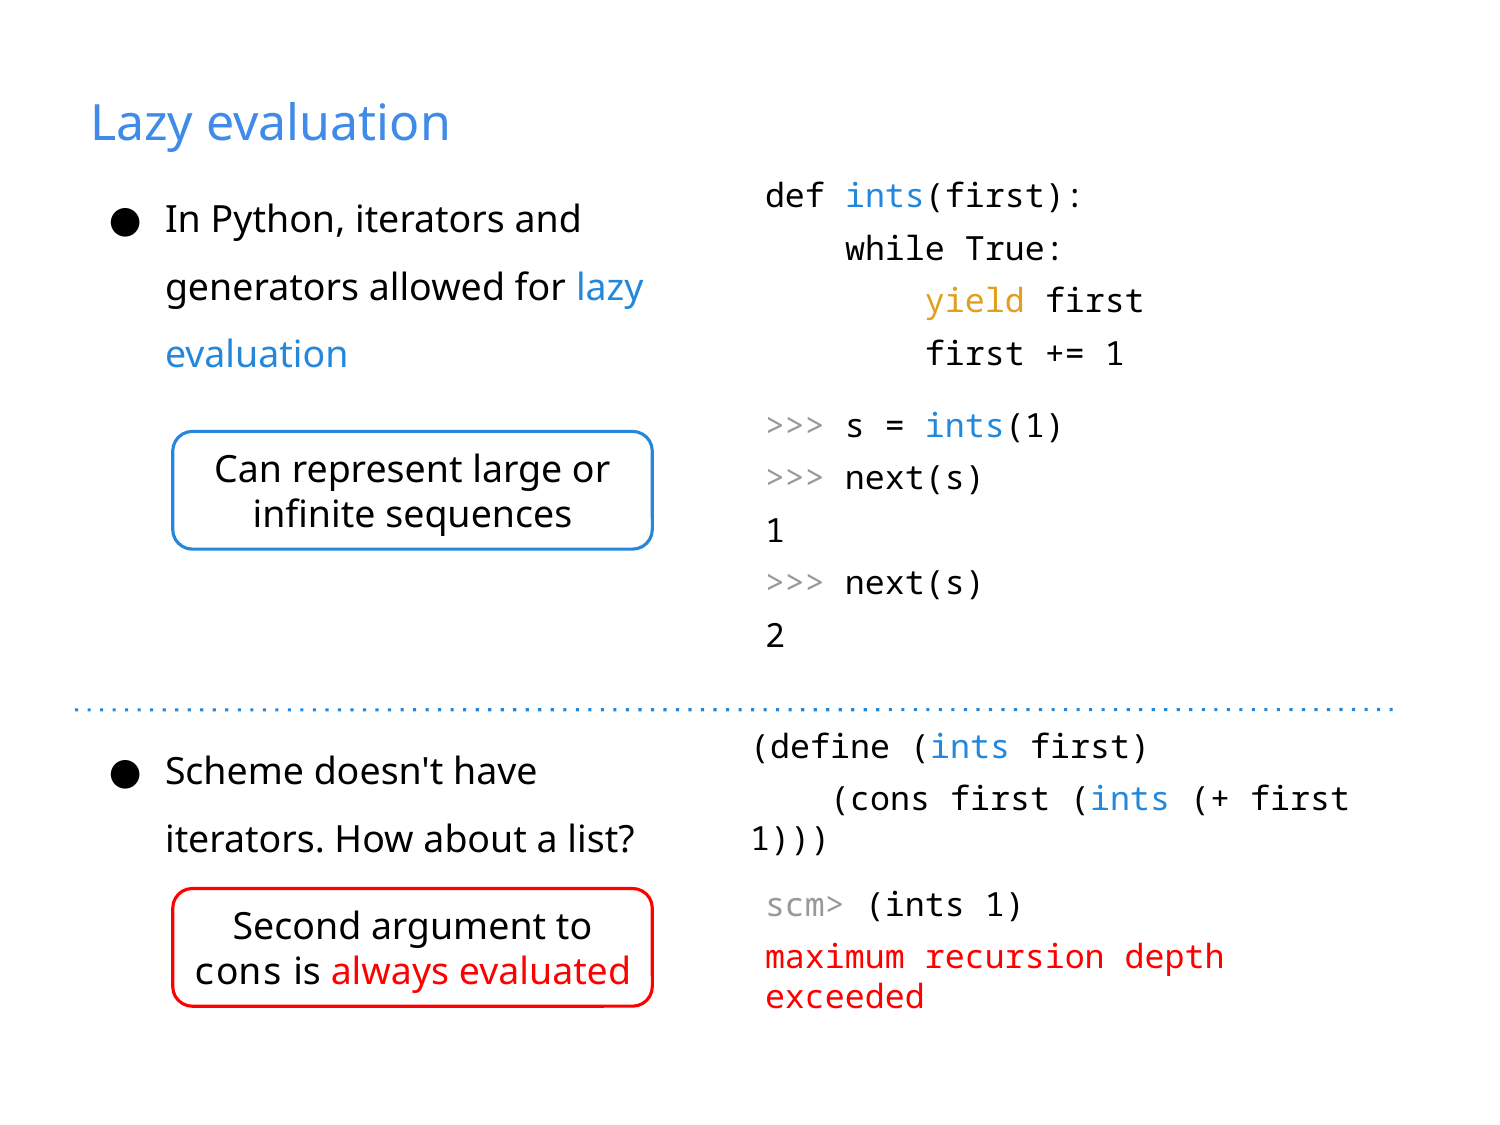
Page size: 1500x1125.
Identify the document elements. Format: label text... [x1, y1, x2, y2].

list (define (ints first) (cons first (ints (+ first 1))) [735, 709, 1419, 869]
text_box Can represent large or infinite sequences [172, 431, 653, 550]
text_box Second argument to cons is always evaluated [172, 888, 653, 1007]
title Lazy evaluation [75, 36, 1425, 166]
list scm> (ints 1) maximum recursion depth exceeded [750, 869, 1404, 1027]
list In Python, iterators and generators allowed for lazy evaluation [75, 157, 750, 409]
list >>> s = ints(1) >>> next(s) 1 >>> next(s) 2 [750, 389, 1404, 694]
list def ints(first): while True: yield first first += 1 [750, 159, 1404, 389]
list Scheme doesn't have iterators. How about a list? [75, 718, 698, 961]
